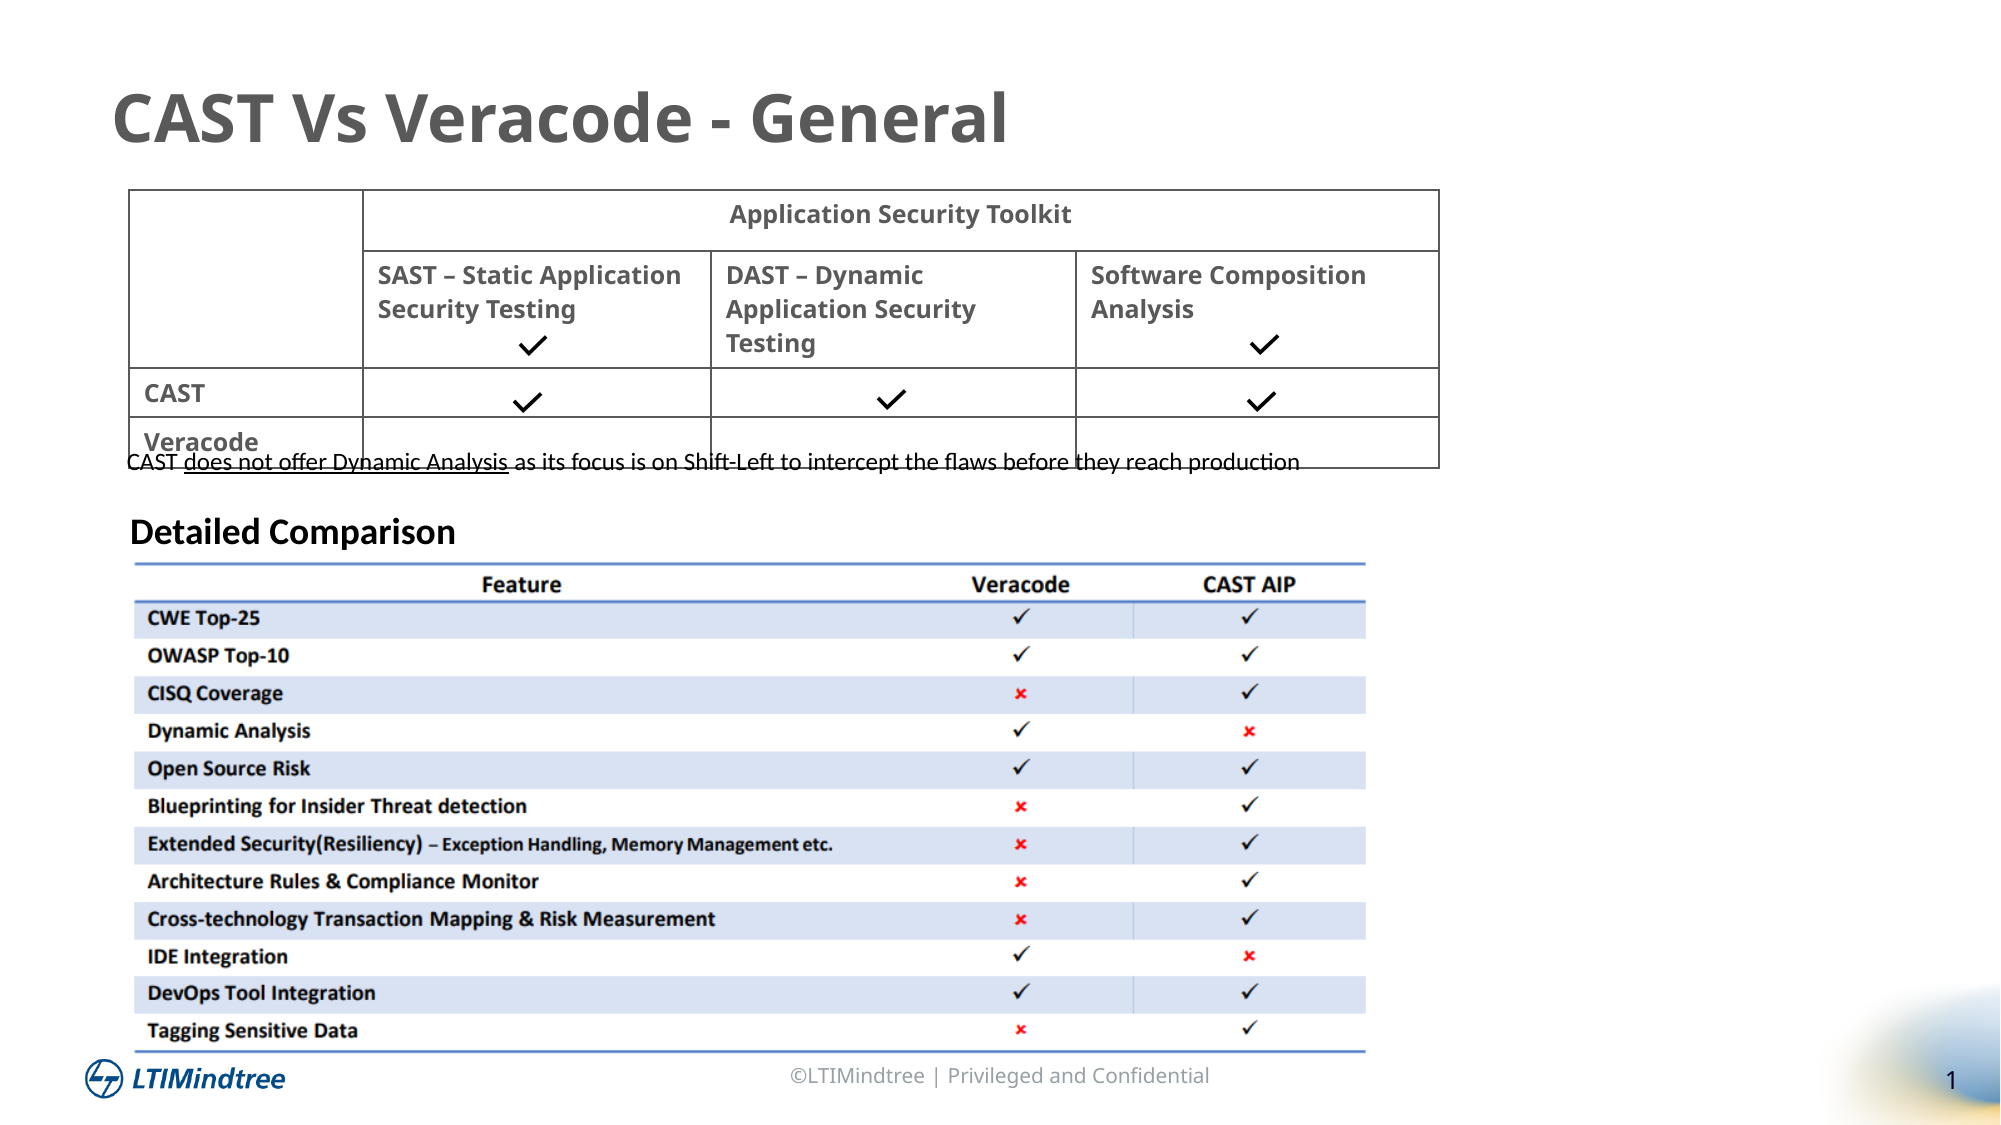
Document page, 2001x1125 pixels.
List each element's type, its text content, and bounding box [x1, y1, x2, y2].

picture [1774, 966, 2001, 1125]
list CAST Vs Veracode - General [96, 77, 1784, 149]
picture [517, 330, 548, 361]
text_box CAST does not offer Dynamic Analysis as its focus is on Shift-Left to intercept the flaws before they reach production [37, 423, 1746, 484]
table_cell [1077, 418, 1438, 423]
picture [1249, 329, 1280, 360]
table_cell [712, 369, 1075, 416]
text_box Detailed Comparison [40, 476, 624, 560]
table_cell [364, 418, 710, 423]
table_cell SAST – Static Application Security Testing [364, 252, 710, 367]
table_header [130, 191, 362, 367]
picture [512, 387, 543, 418]
picture [876, 384, 907, 415]
table_cell Veracode [130, 418, 362, 423]
table_cell Software Composition Analysis [1077, 252, 1438, 367]
picture [128, 551, 1377, 1064]
table_cell DAST – Dynamic Application Security Testing [712, 252, 1075, 367]
table_cell [1077, 369, 1438, 416]
table_cell CAST [130, 369, 362, 416]
table_header Application Security Toolkit [364, 191, 1438, 250]
table_cell [712, 418, 1075, 423]
picture [1246, 386, 1277, 417]
table_cell [364, 369, 710, 416]
